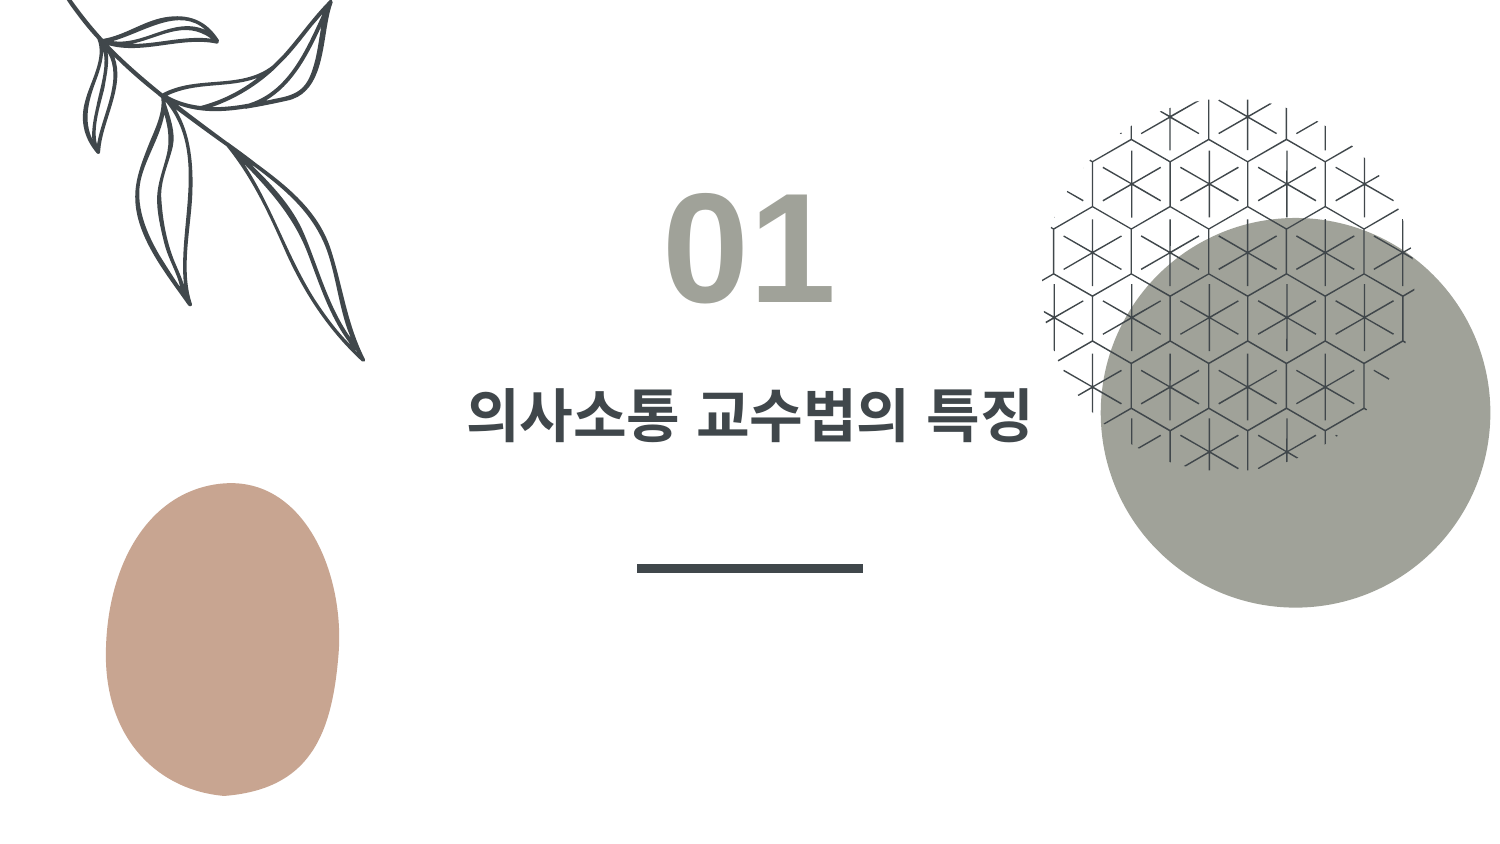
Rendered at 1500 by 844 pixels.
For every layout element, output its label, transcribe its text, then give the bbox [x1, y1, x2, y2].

title 의사소통 교수법의 특징 [311, 314, 1189, 515]
text_box [636, 564, 864, 573]
title 01 [331, 150, 1169, 350]
